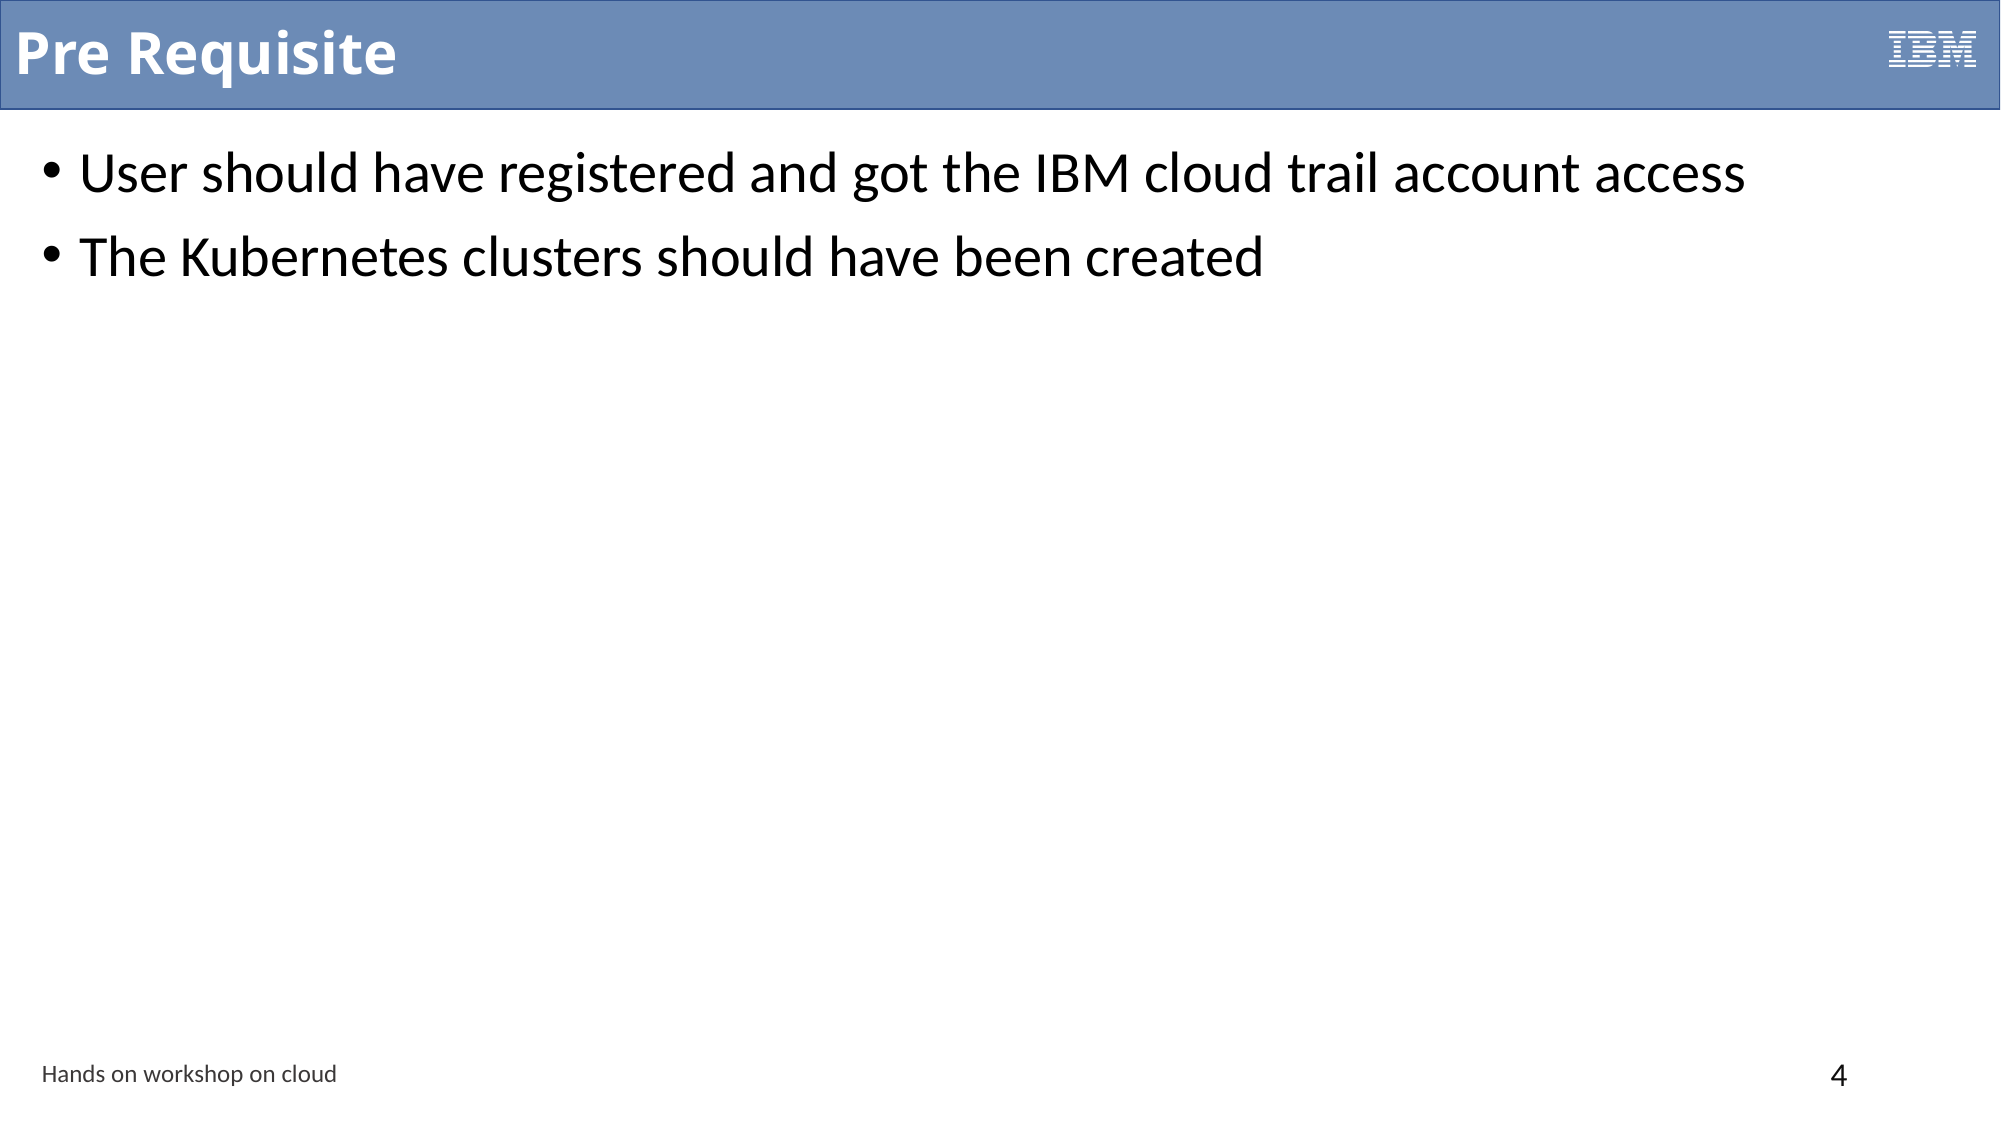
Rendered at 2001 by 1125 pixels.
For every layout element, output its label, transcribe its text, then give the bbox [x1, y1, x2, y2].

slide_number Hands on workshop on cloud [26, 1042, 520, 1103]
slide_number 4 [1412, 1042, 1863, 1103]
list User should have registered and got the IBM cloud trail account access The Kubernetes clusters should have been created [26, 134, 1958, 1001]
title Pre Requisite [0, 3, 2000, 109]
